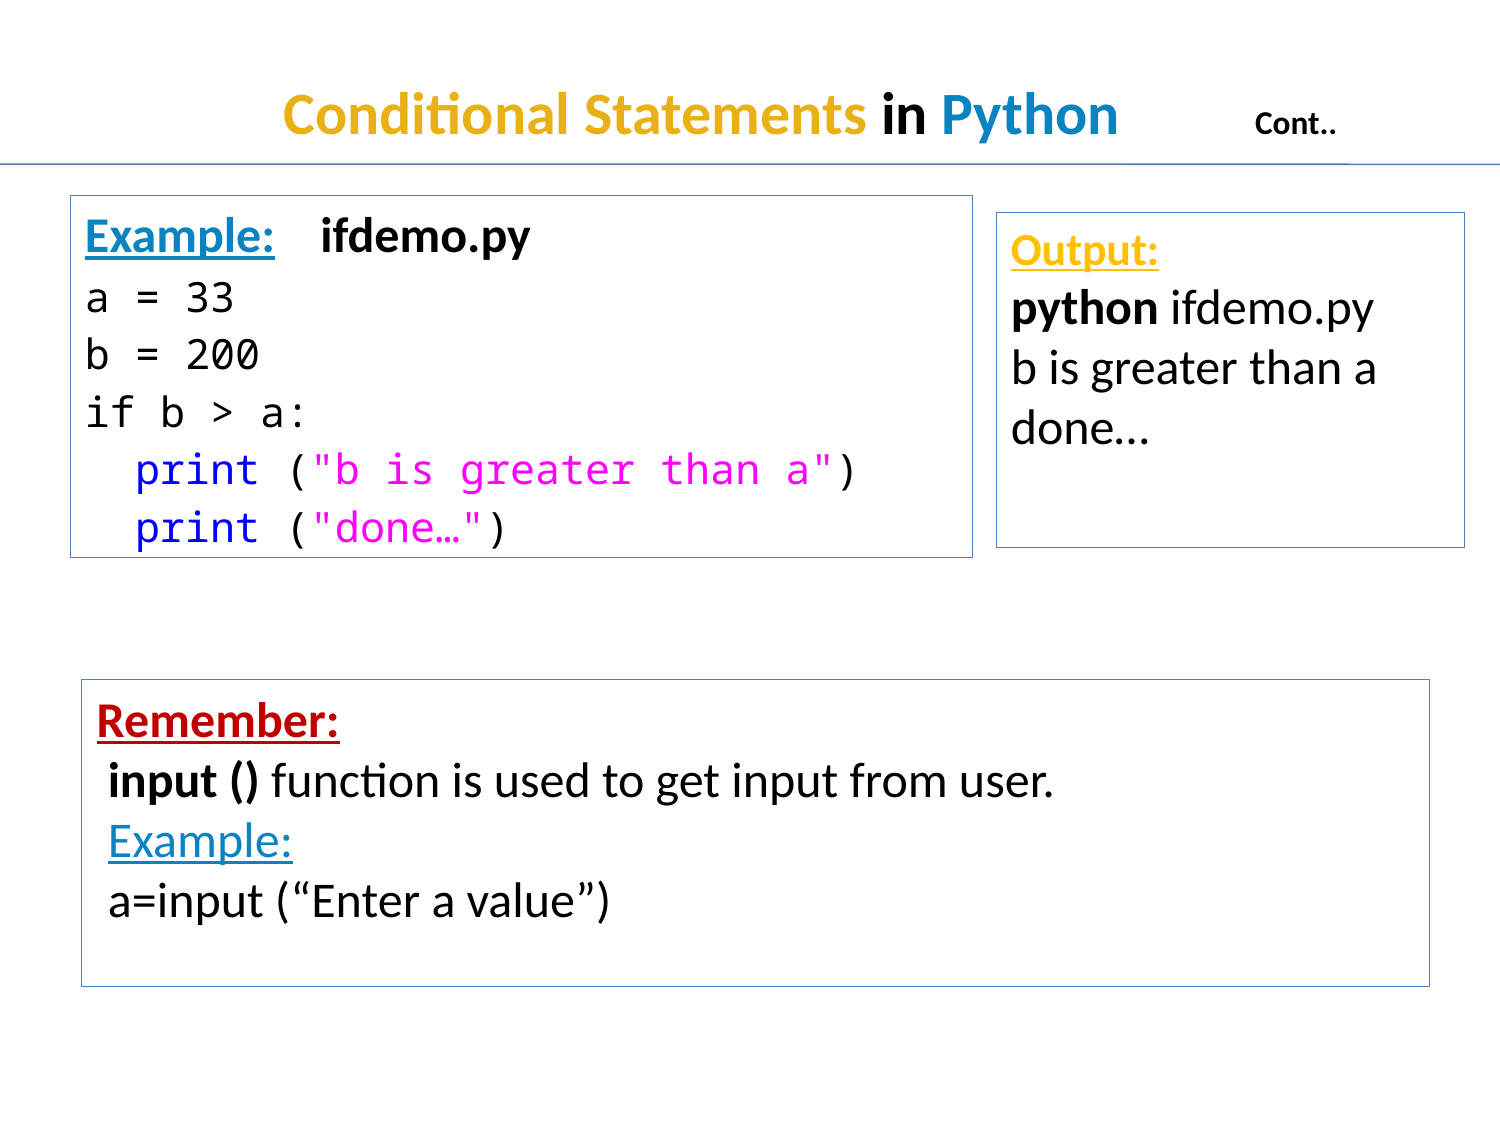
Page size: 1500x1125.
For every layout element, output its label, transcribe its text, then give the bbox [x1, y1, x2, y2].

title Conditional Statements in Python Cont.. [75, 45, 1425, 162]
text_box Example: ifdemo.py a = 33 b = 200 if b > a: print ("b is greater than a") print ("done…") [70, 195, 973, 558]
text_box Output: python ifdemo.py b is greater than a done… [996, 212, 1465, 548]
text_box Remember: input () function is used to get input from user. Example: a=input (“Enter a value”) [81, 679, 1430, 987]
